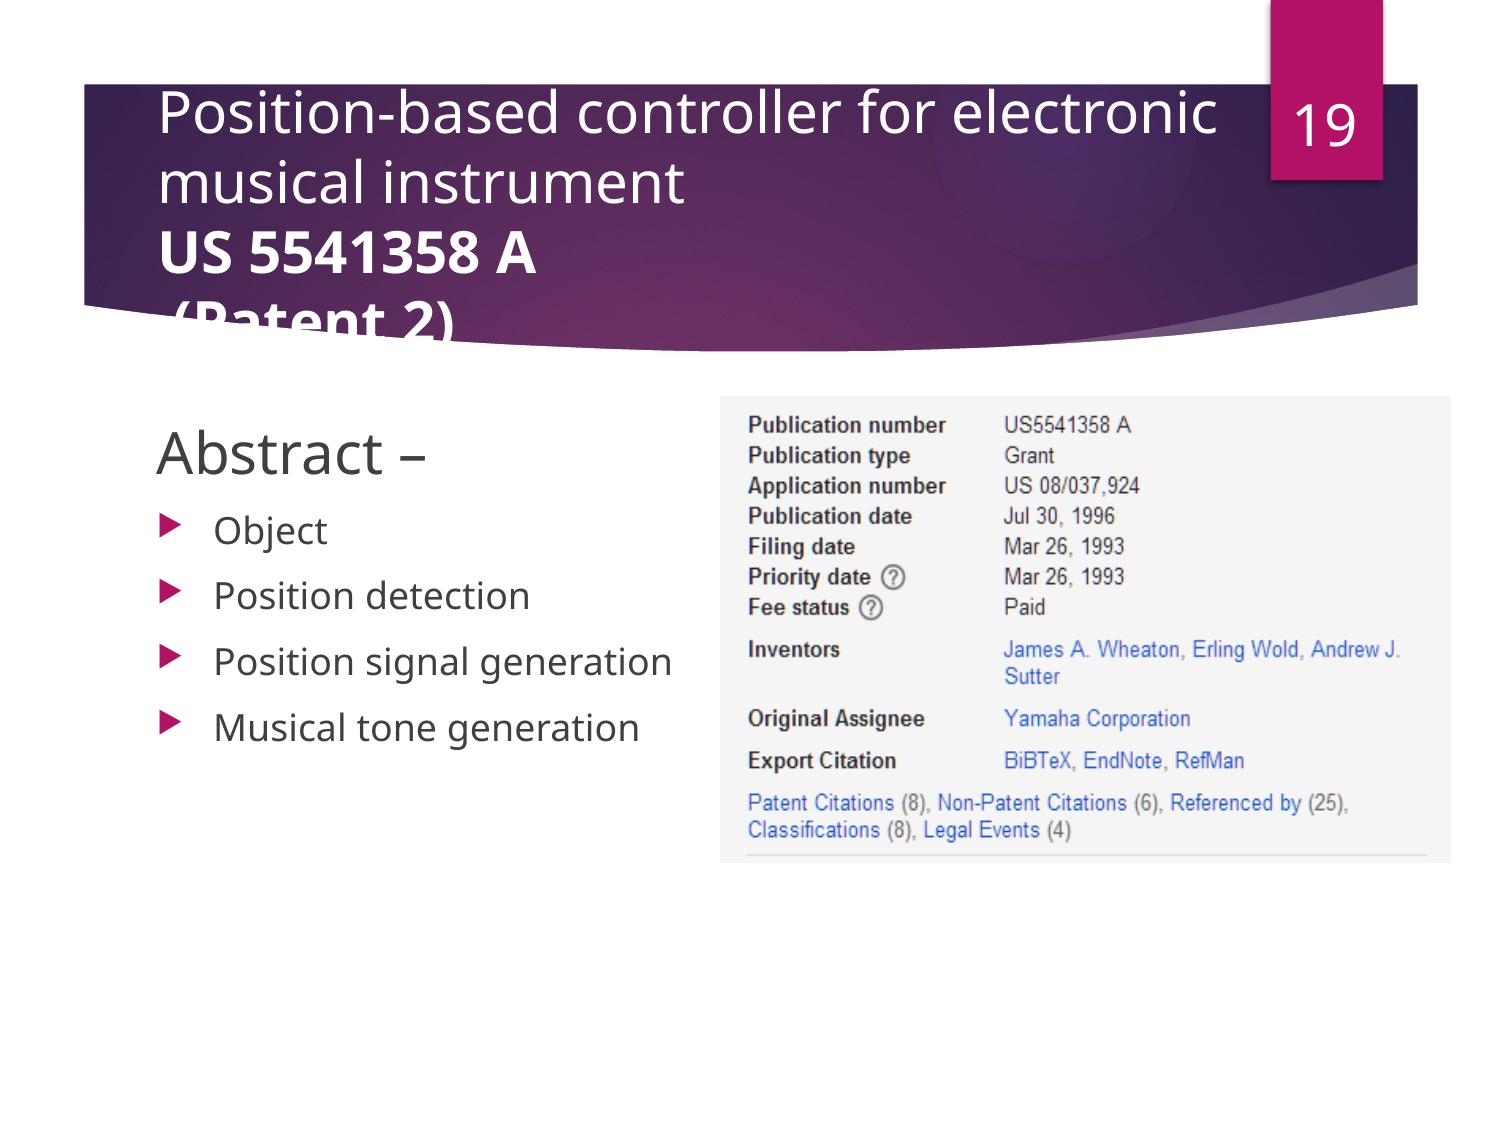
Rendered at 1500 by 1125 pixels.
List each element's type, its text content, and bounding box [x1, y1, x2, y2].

slide_number 19 [1259, 48, 1390, 175]
picture [720, 396, 1451, 864]
title Position-based controller for electronic musical instrument US 5541358 A (Patent 2) [142, 144, 1260, 286]
list Abstract – Object Position detection Position signal generation Musical tone generation [141, 408, 1183, 988]
